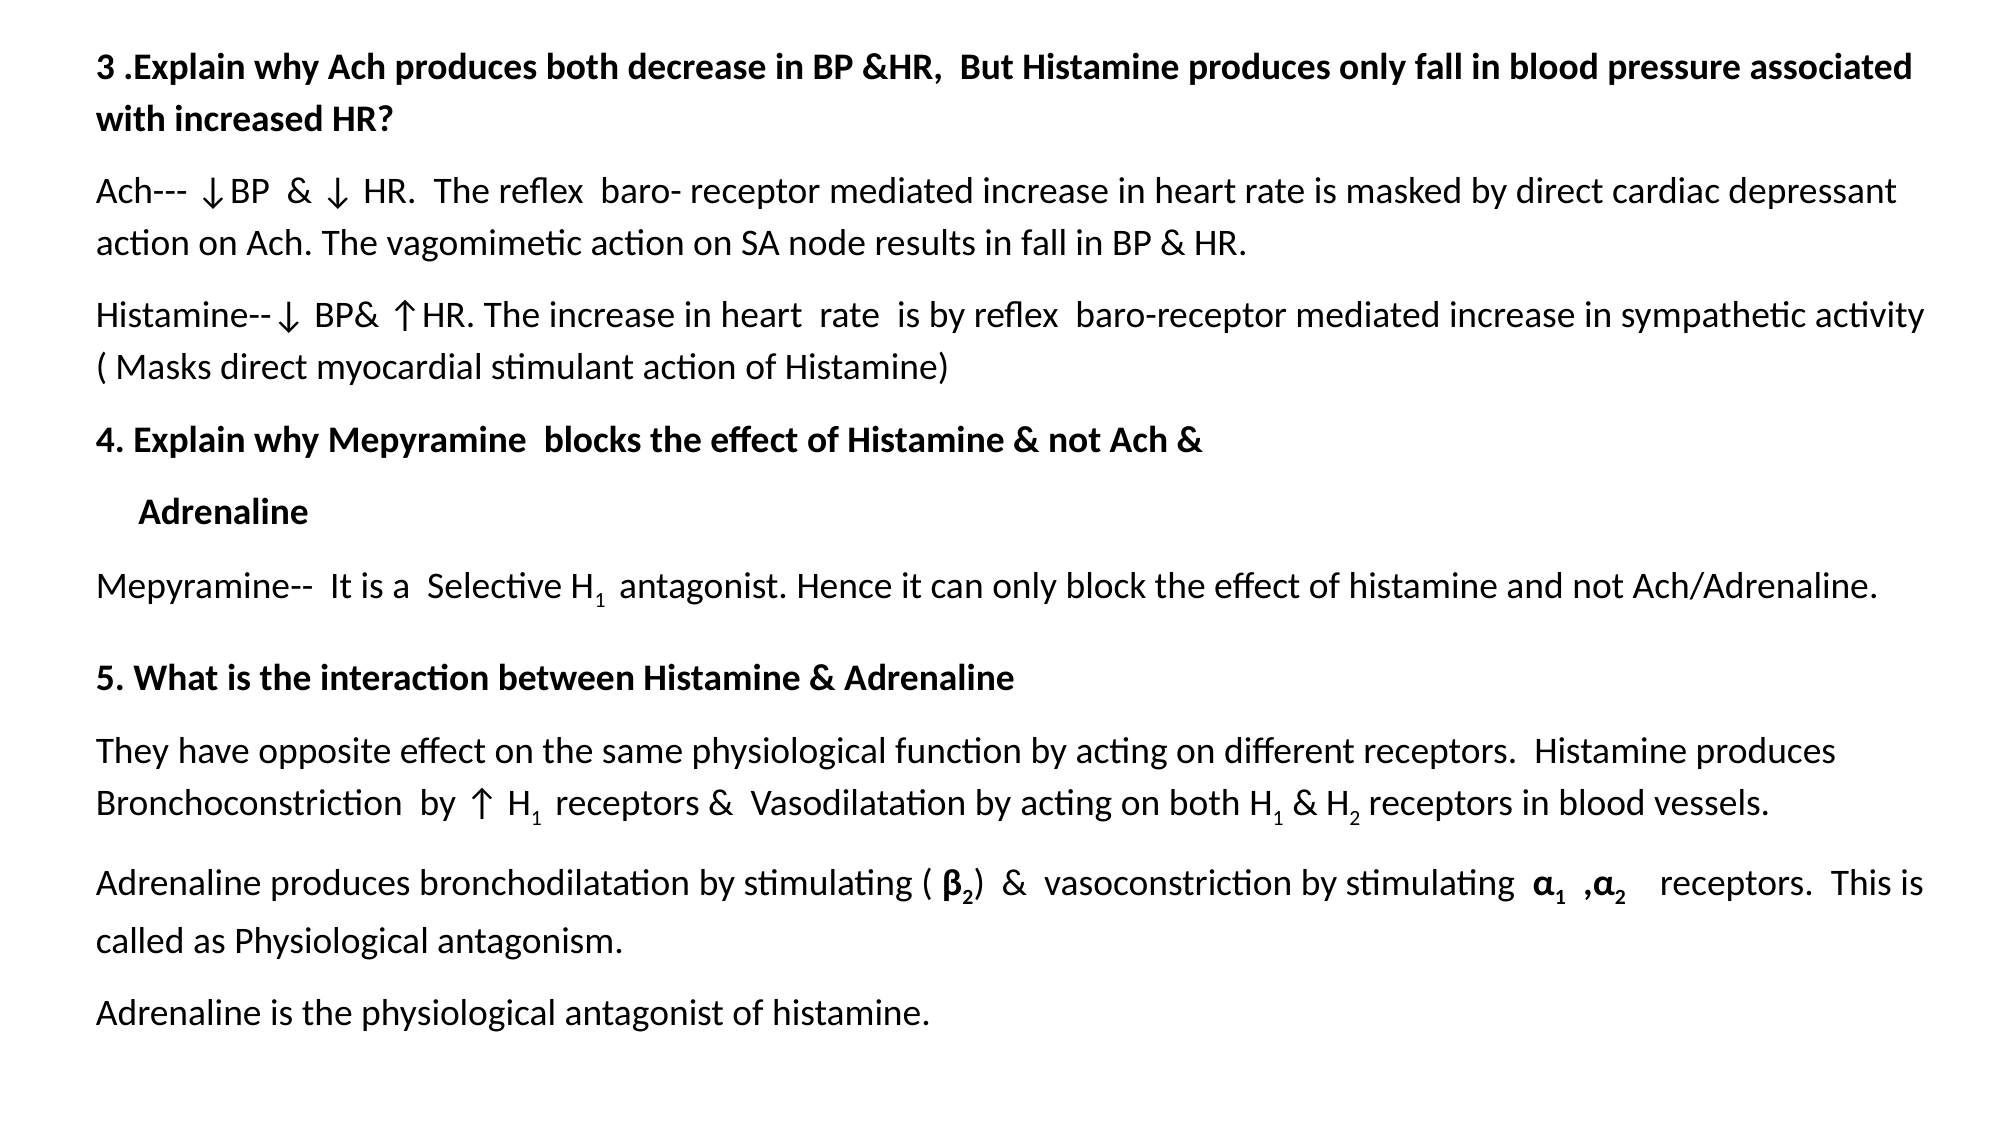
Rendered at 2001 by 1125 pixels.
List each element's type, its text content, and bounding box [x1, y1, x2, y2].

text_box 5. What is the interaction between Histamine & Adrenaline They have opposite effect on the same physiological function by acting on different receptors. Histamine produces Bronchoconstriction by ↑ H1 receptors & Vasodilatation by acting on both H1 & H2 receptors in blood vessels. Adrenaline produces bronchodilatation by stimulating ( β2) & vasoconstriction by stimulating α1 ,α2 receptors. This is called as Physiological antagonism. Adrenaline is the physiological antagonist of histamine. [81, 638, 1961, 1041]
text_box 3 .Explain why Ach produces both decrease in BP &HR, But Histamine produces only fall in blood pressure associated with increased HR? Ach--- ↓BP & ↓ HR. The reflex baro- receptor mediated increase in heart rate is masked by direct cardiac depressant action on Ach. The vagomimetic action on SA node results in fall in BP & HR. Histamine--↓ BP& ↑HR. The increase in heart rate is by reflex baro-receptor mediated increase in sympathetic activity ( Masks direct myocardial stimulant action of Histamine) 4. Explain why Mepyramine blocks the effect of Histamine & not Ach & Adrenaline Mepyramine-- It is a Selective H1 antagonist. Hence it can only block the effect of histamine and not Ach/Adrenaline. [81, 27, 1947, 620]
